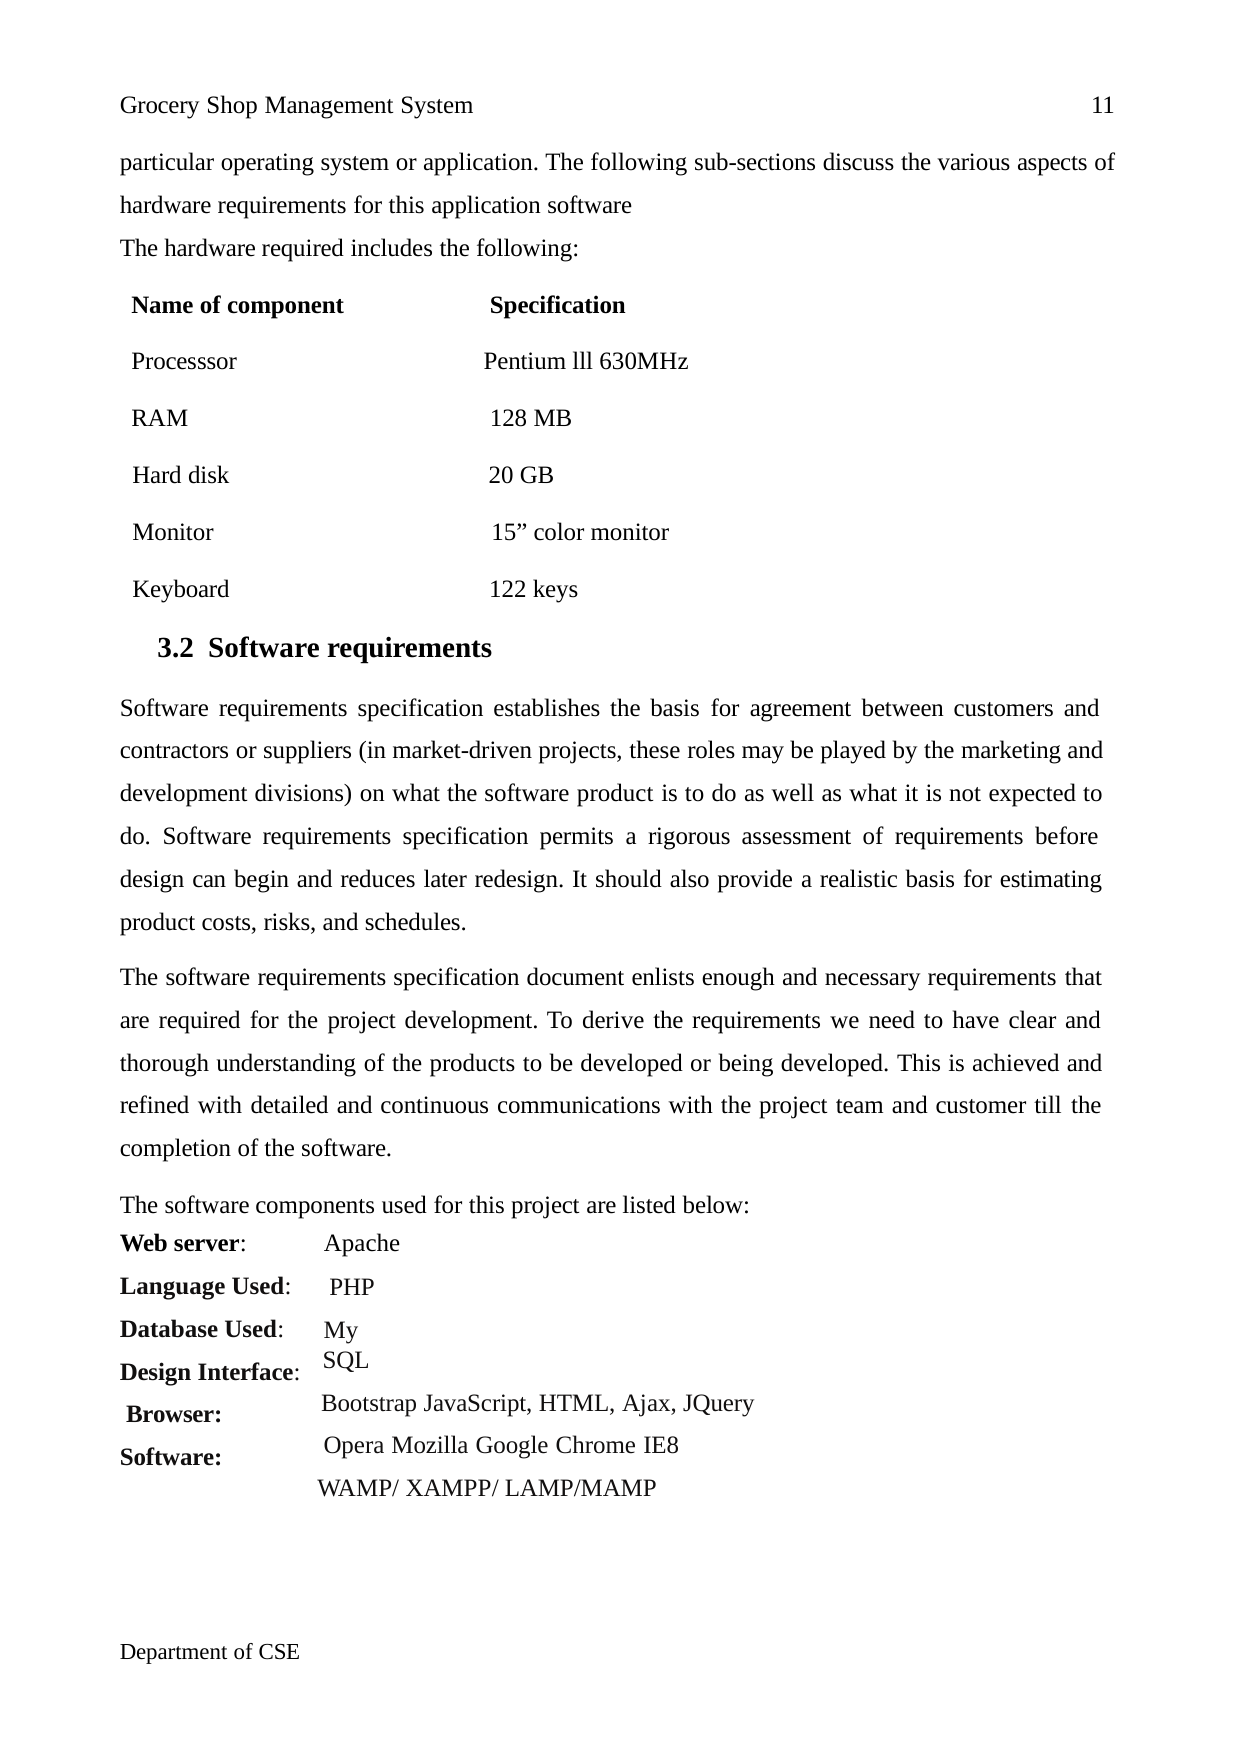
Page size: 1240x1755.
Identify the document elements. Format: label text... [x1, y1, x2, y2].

text_box Apache PHP My SQL Bootstrap JavaScript, HTML, Ajax, JQuery Opera Mozilla Google Chrome IE8 WAMP/ XAMPP/ LAMP/MAMP [315, 1211, 761, 1502]
footer Department of CSE [117, 1637, 304, 1755]
text_box Web server: Language Used: Database Used: Design Interface: Browser: Software: [117, 1211, 305, 1471]
text_box Grocery Shop Management System 11 particular operating system or application. The following sub-sections discuss the various aspects of hardware requirements for this application software The hardware required includes the following: Name of component Specification Processsor Pentium lll 630MHz RAM 128 MB Hard disk 20 GB Monitor 15” color monitor Keyboard 122 keys 3.2 Software requirements Software requirements specification establishes the basis for agreement between customers and contractors or suppliers (in market-driven projects, these roles may be played by the marketing and development divisions) on what the software product is to do as well as what it is not expected to do. Software requirements specification permits a rigorous assessment of requirements before design can begin and reduces later redesign. It should also provide a realistic basis for estimating product costs, risks, and schedules. The software requirements specification document enlists enough and necessary requirements that are required for the project development. To derive the requirements we need to have clear and thorough understanding of the products to be developed or being developed. This is achieved and refined with detailed and continuous communications with the project team and customer till the completion of the software. The software components used for this project are listed below: [117, 86, 1123, 1219]
